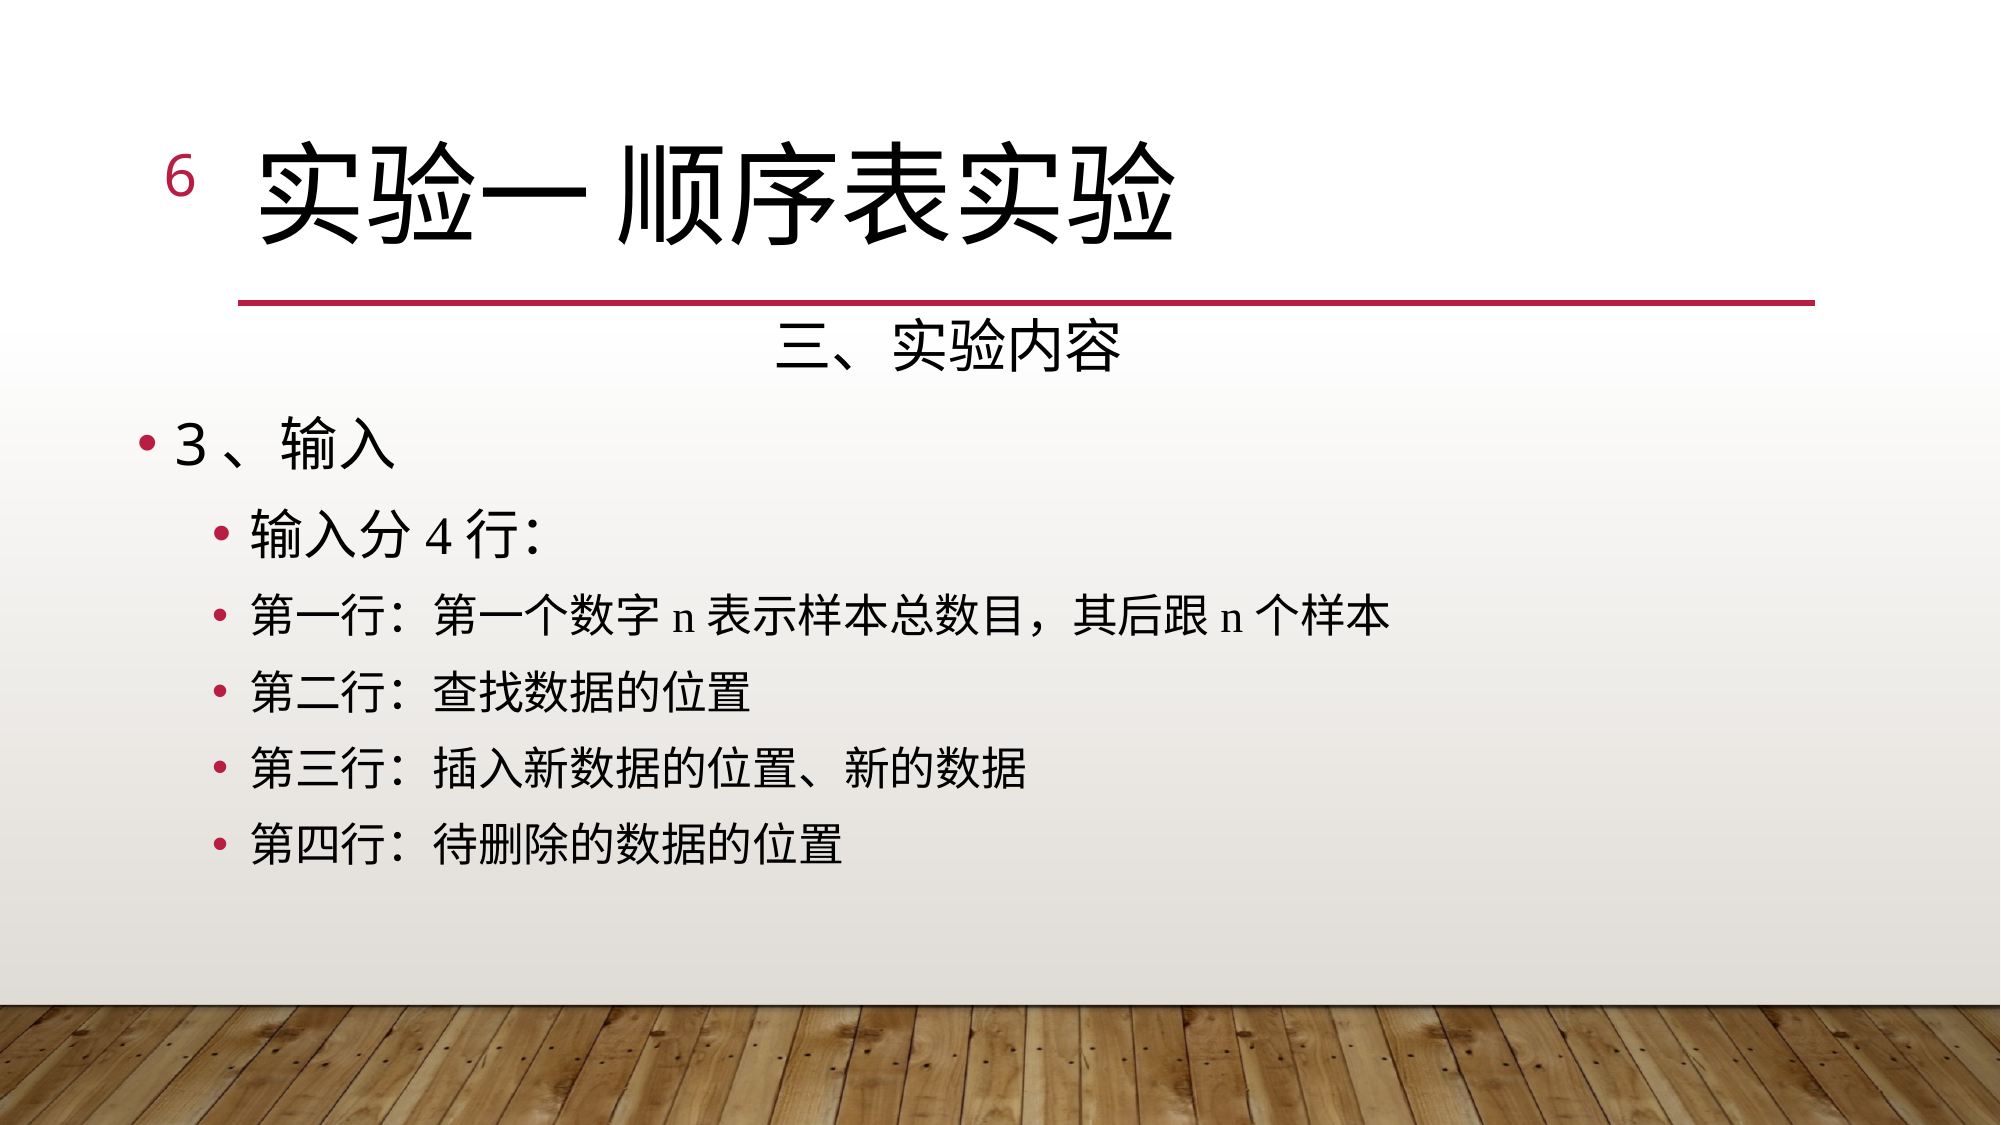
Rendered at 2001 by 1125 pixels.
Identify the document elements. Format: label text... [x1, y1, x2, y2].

picture [0, 1005, 2000, 1125]
text_box 三、实验内容 [758, 301, 1485, 387]
title 实验一 顺序表实验 [238, 131, 1814, 305]
list 3、输入 输入分4行： 第一行：第一个数字n表示样本总数目，其后跟n个样本 第二行：查找数据的位置 第三行：插入新数据的位置、新的数据 第四行：待删除的数据的位置 [122, 385, 1841, 1040]
slide_number 6 [78, 131, 212, 214]
